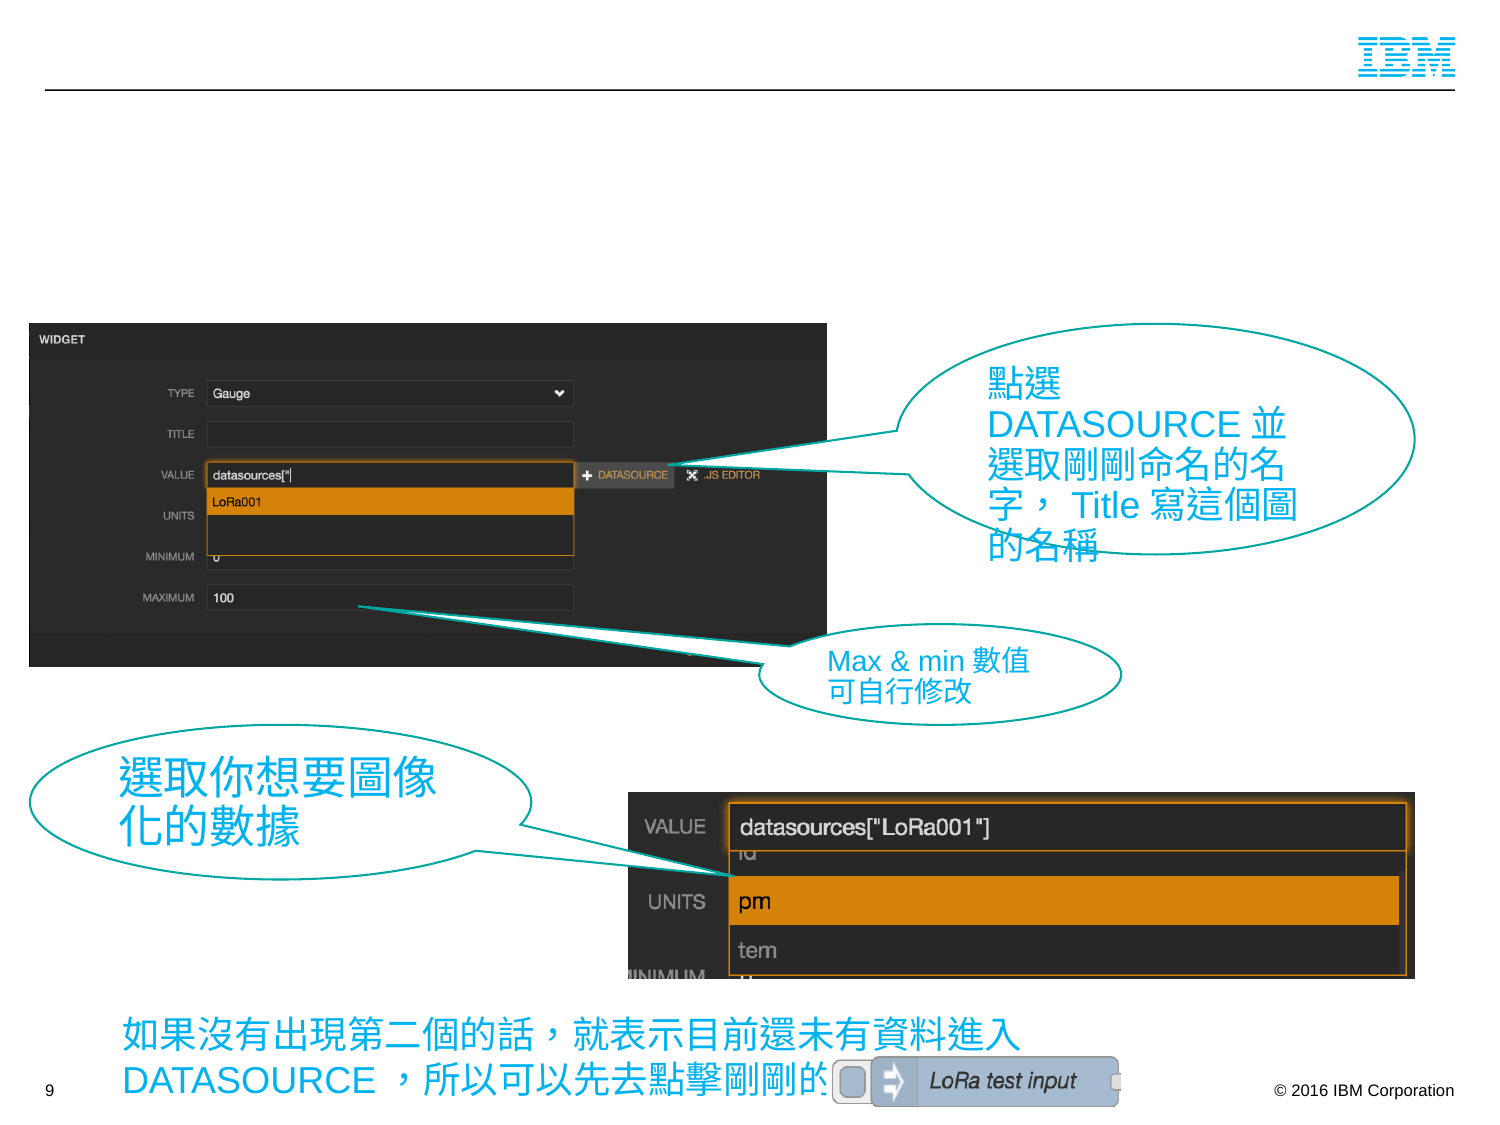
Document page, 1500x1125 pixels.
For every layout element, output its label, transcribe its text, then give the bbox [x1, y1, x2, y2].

text_box 選取你想要圖像化的數據 [28, 723, 628, 881]
text_box 如果沒有出現第二個的話，就表示目前還未有資料進入DATASOURCE，所以可以先去點擊剛剛的 [107, 1003, 1247, 1109]
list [29, 323, 827, 667]
text_box 點選DATASOURCE並選取剛剛命名的名字，Title寫這個圖的名稱 [827, 322, 1416, 556]
slide_number 9 [29, 1072, 91, 1103]
text_box Max & min數值可自行修改 [758, 623, 1123, 726]
picture [1358, 37, 1455, 77]
picture [628, 792, 1415, 979]
picture [826, 1053, 1122, 1108]
